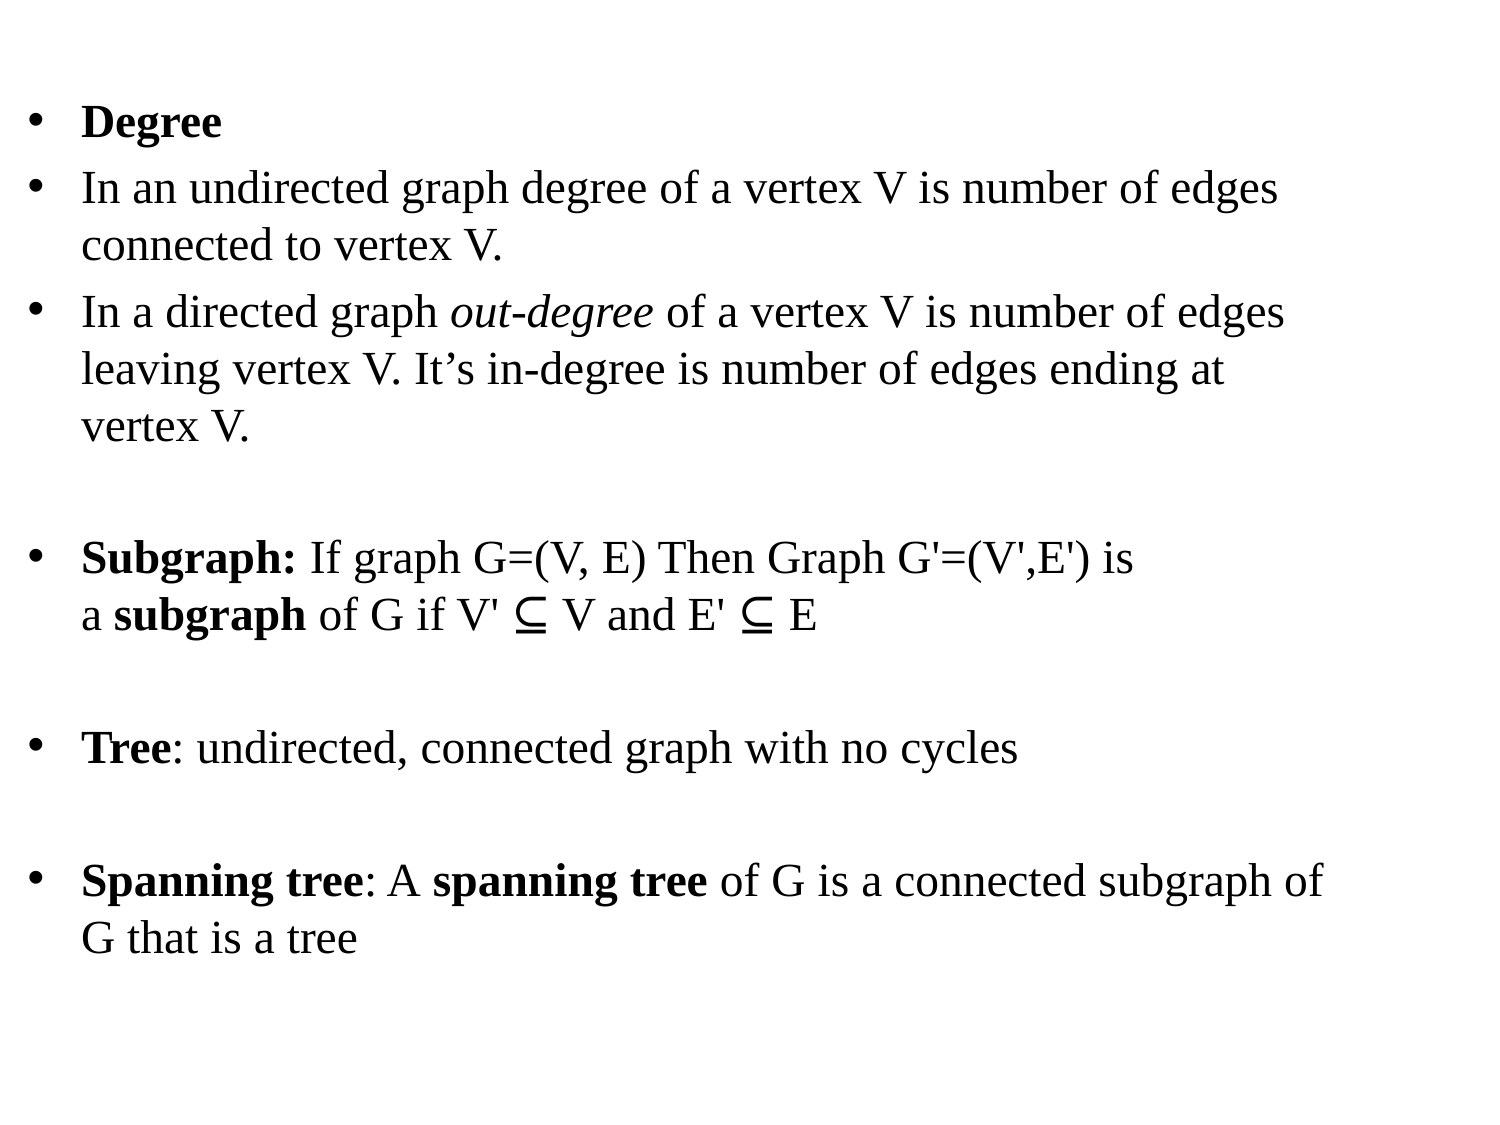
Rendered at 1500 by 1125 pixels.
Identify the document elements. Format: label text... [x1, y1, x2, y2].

list Degree In an undirected graph degree of a vertex V is number of edges connected to vertex V. In a directed graph out-degree of a vertex V is number of edges leaving vertex V. It’s in-degree is number of edges ending at vertex V. Subgraph: If graph G=(V, E) Then Graph G'=(V',E') is a subgraph of G if V' ⊆ V and E' ⊆ E Tree: undirected, connected graph with no cycles Spanning tree: A spanning tree of G is a connected subgraph of G that is a tree [12, 82, 1363, 975]
